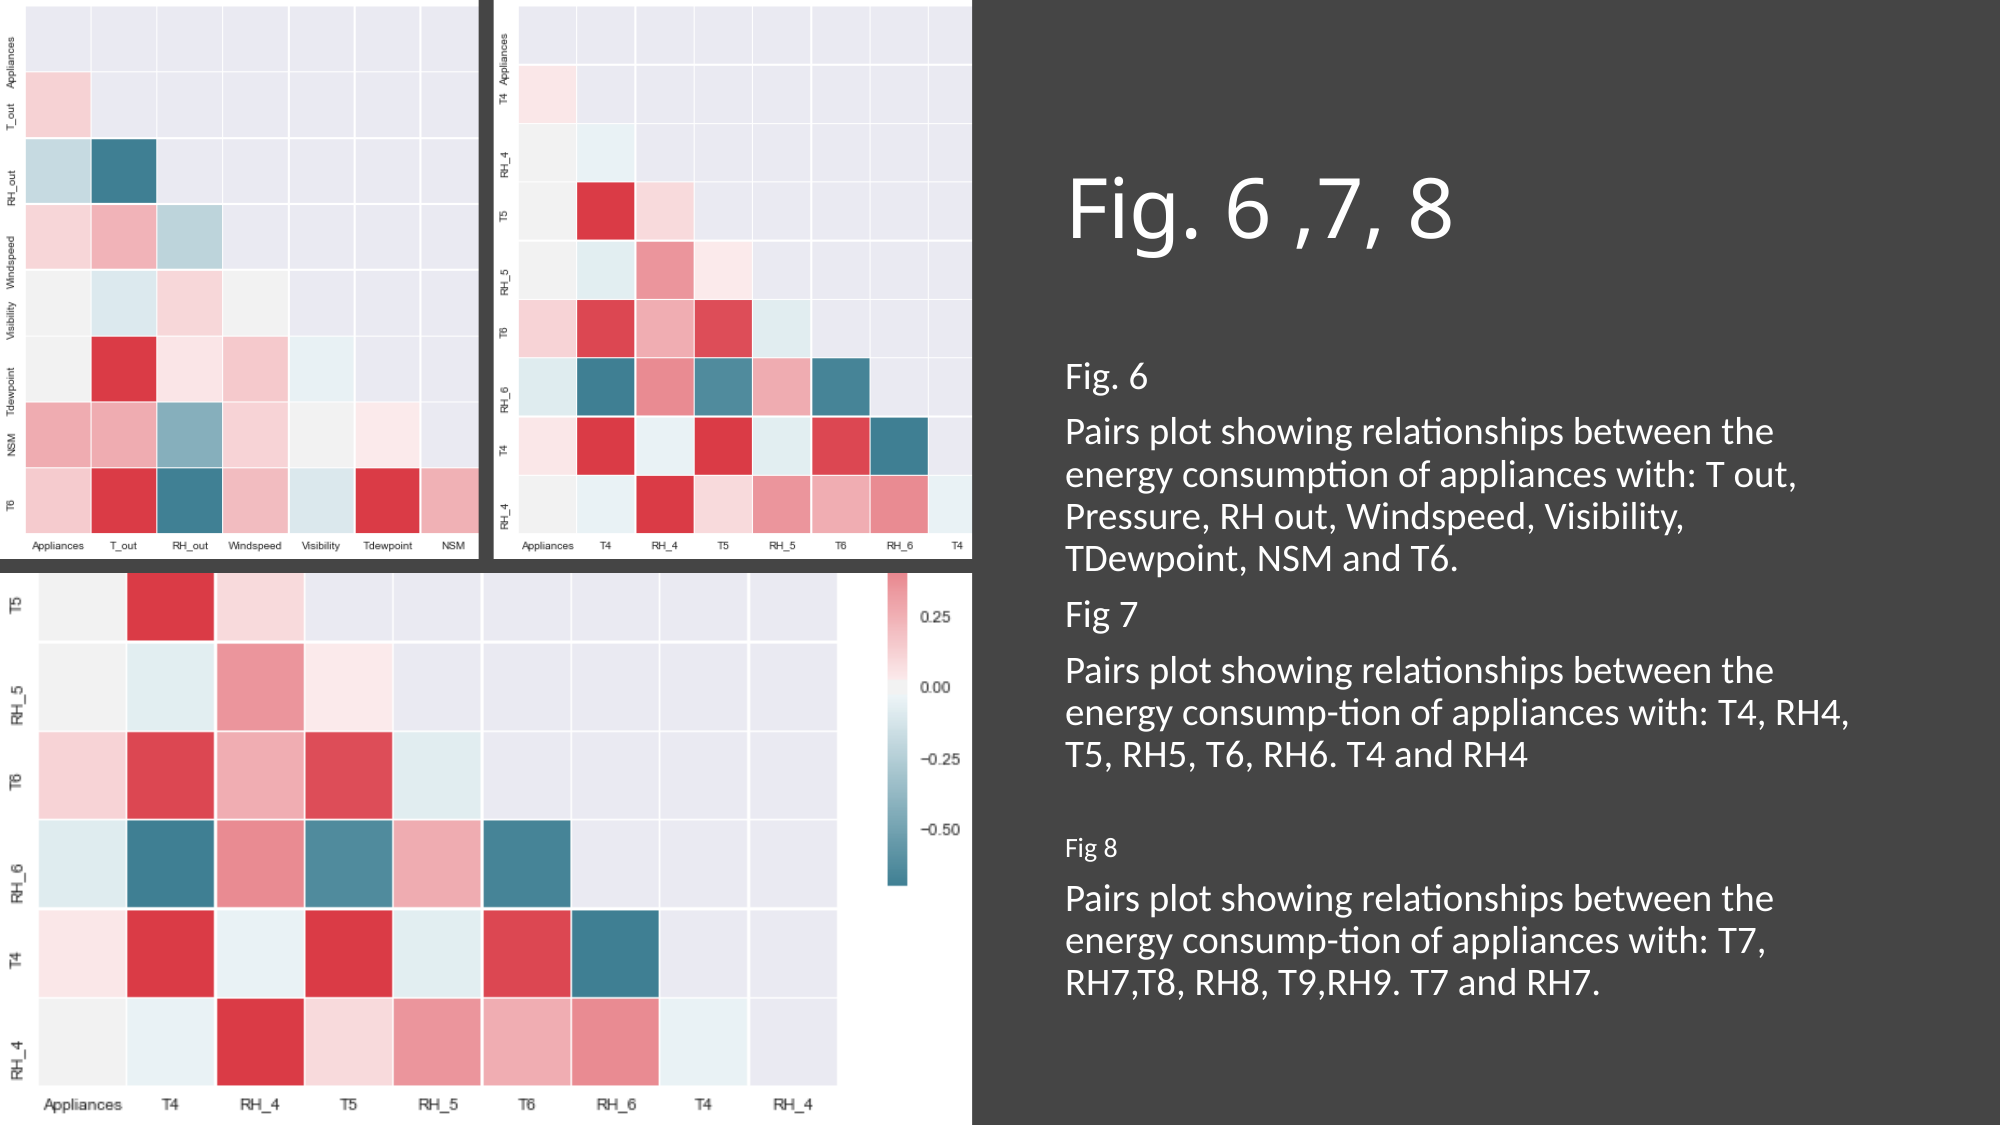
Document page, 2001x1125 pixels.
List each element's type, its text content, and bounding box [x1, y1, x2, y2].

picture [0, 573, 973, 1125]
picture [0, 0, 479, 559]
picture [493, 0, 973, 559]
title Fig. 6 ,7, 8 [1050, 79, 1920, 344]
list Fig. 6 Pairs plot showing relationships between the energy consumption of appliances with: T out, Pressure, RH out, Windspeed, Visibility, TDewpoint, NSM and T6. Fig 7 Pairs plot showing relationships between the energy consump-tion of appliances with: T4, RH4, T5, RH5, T6, RH6. T4 and RH4 Fig 8 Pairs plot showing relationships between the energy consump-tion of appliances with: T7, RH7,T8, RH8, T9,RH9. T7 and RH7. [1050, 348, 1890, 1013]
